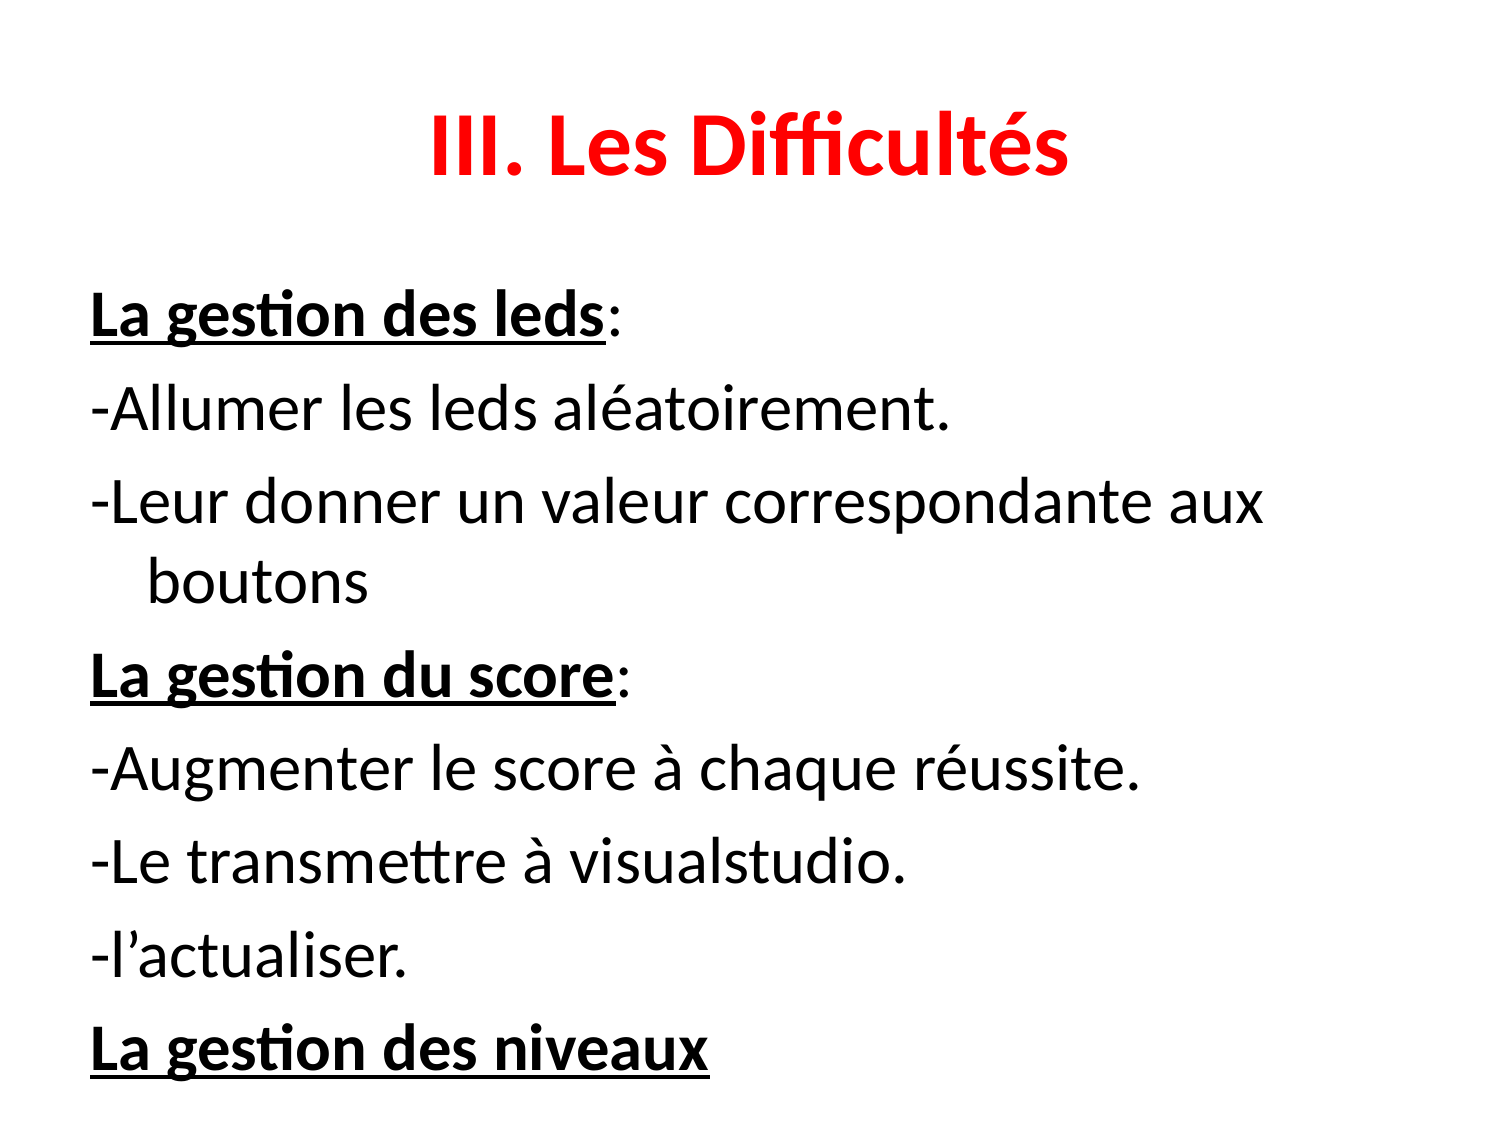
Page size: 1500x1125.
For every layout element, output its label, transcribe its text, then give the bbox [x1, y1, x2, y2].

list La gestion des leds: -Allumer les leds aléatoirement. -Leur donner un valeur correspondante aux boutons La gestion du score: -Augmenter le score à chaque réussite. -Le transmettre à visualstudio. -l’actualiser. La gestion des niveaux [75, 262, 1425, 1114]
title III. Les Difficultés [75, 45, 1425, 233]
